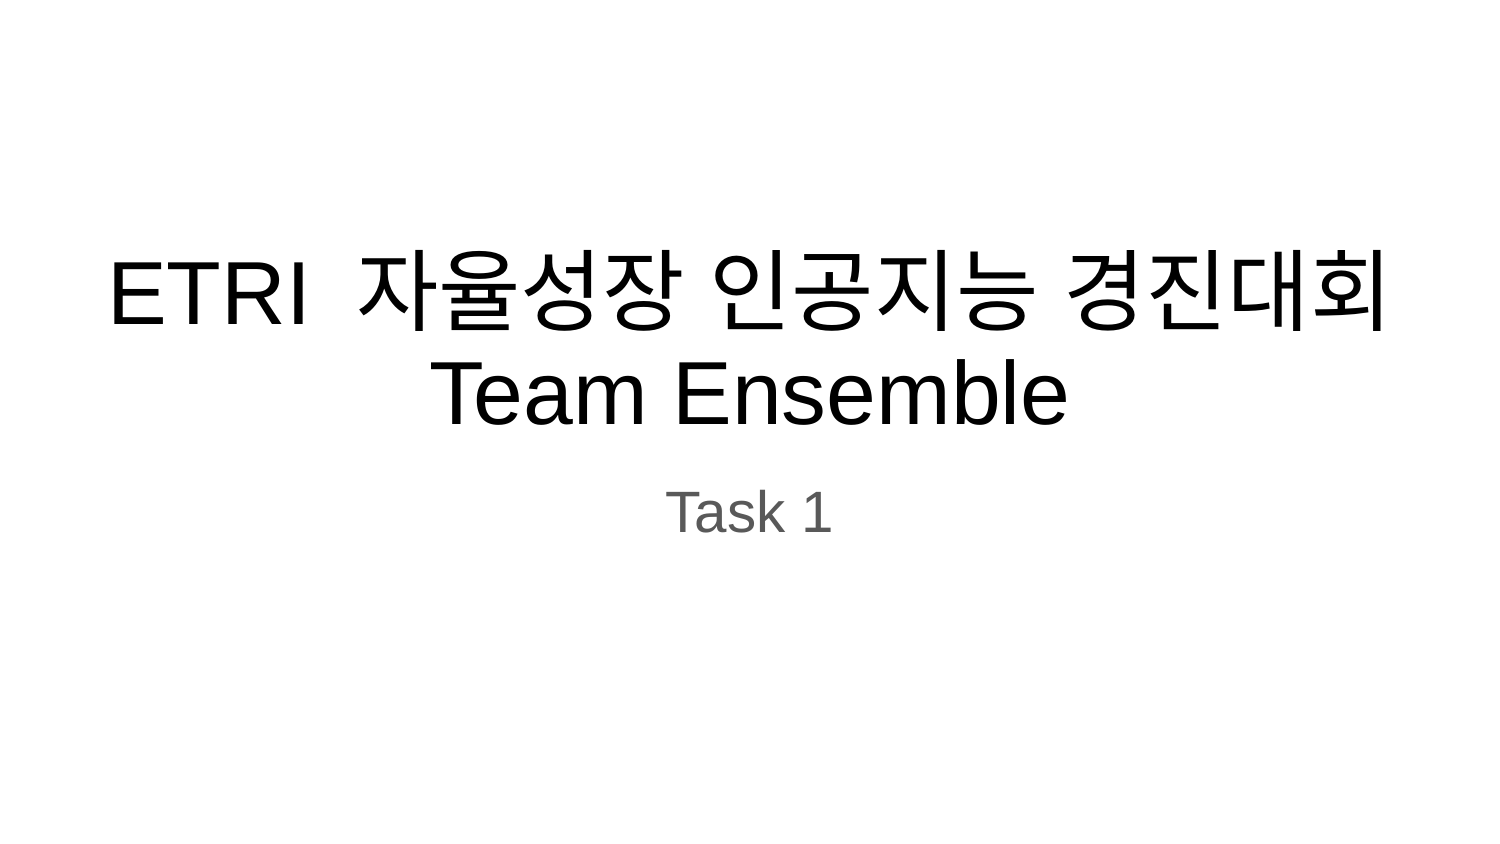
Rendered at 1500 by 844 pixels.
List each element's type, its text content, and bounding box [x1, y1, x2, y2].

subtitle Task 1 [51, 464, 1449, 595]
title ETRI 자율성장 인공지능 경진대회 Team Ensemble [51, 122, 1449, 459]
